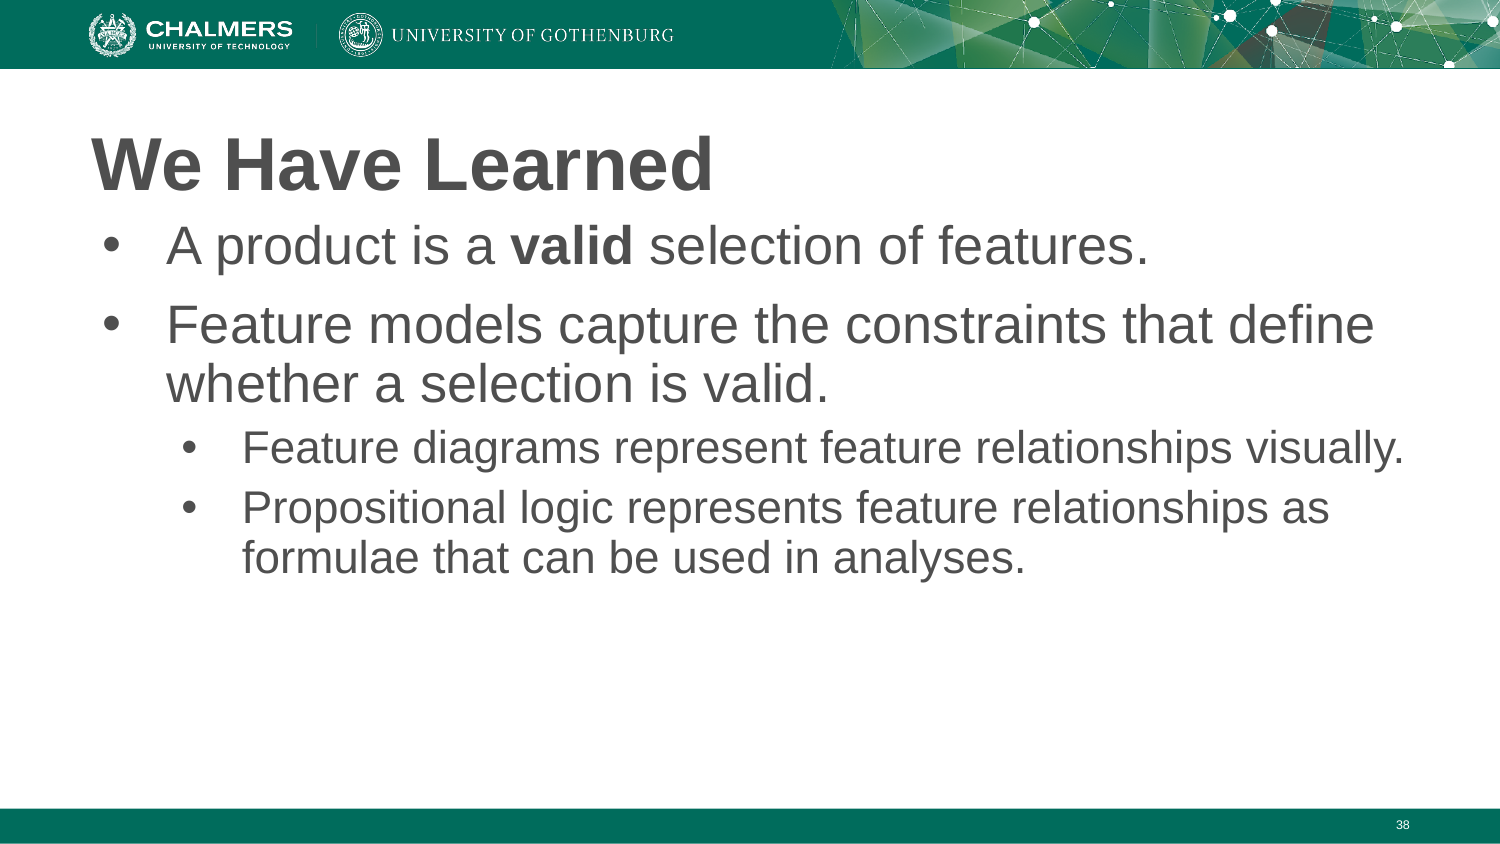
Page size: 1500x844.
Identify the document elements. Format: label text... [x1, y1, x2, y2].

title We Have Learned [76, 100, 1425, 210]
picture [759, 0, 1500, 68]
slide_number ‹#› [1074, 809, 1425, 844]
picture [64, 0, 696, 85]
list A product is a valid selection of features. Feature models capture the constraints that define whether a selection is valid. Feature diagrams represent feature relationships visually. Propositional logic represents feature relationships as formulae that can be used in analyses. [76, 210, 1425, 782]
